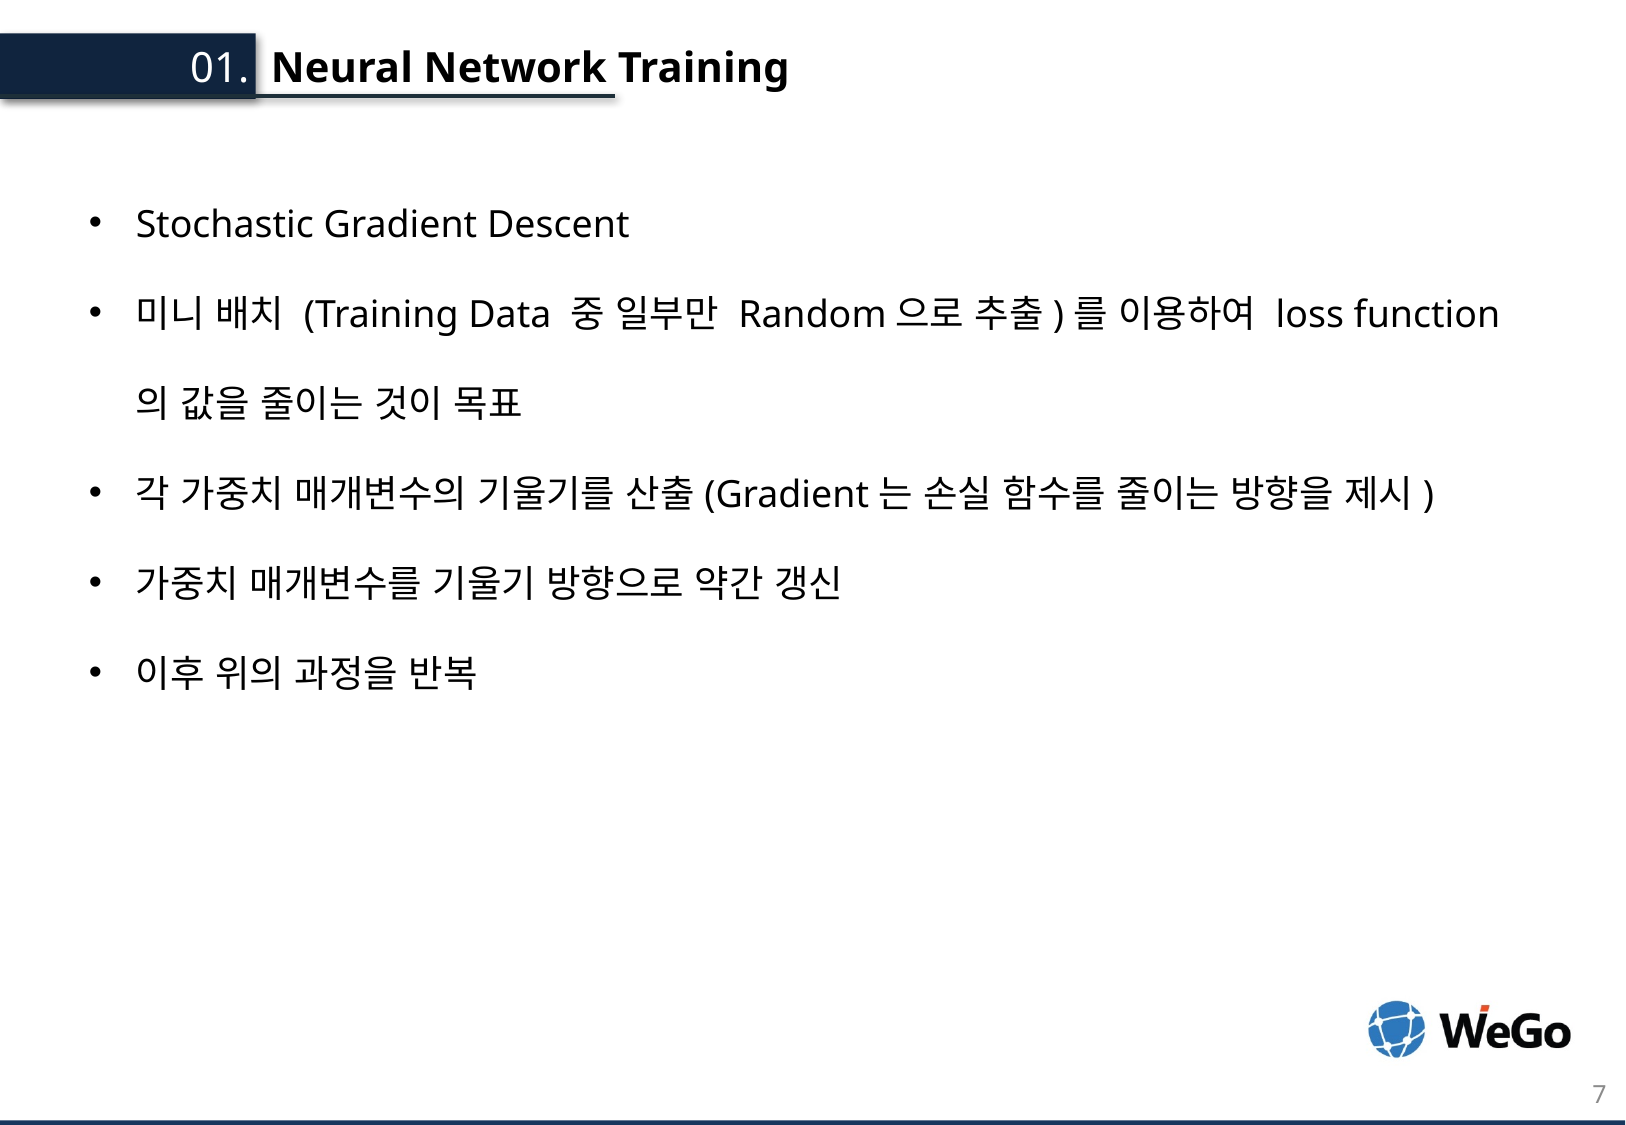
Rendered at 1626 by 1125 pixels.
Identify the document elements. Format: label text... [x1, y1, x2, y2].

text_box Neural Network Training [263, 33, 805, 99]
text_box Stochastic Gradient Descent 미니 배치 (Training Data 중 일부만 Random으로 추출)를 이용하여 loss function의 값을 줄이는 것이 목표 각 가중치 매개변수의 기울기를 산출(Gradient는 손실 함수를 줄이는 방향을 제시) 가중치 매개변수를 기울기 방향으로 약간 갱신 이후 위의 과정을 반복 [74, 147, 1551, 702]
slide_number 7 [1242, 1065, 1622, 1125]
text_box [0, 33, 263, 95]
picture [1355, 990, 1590, 1065]
